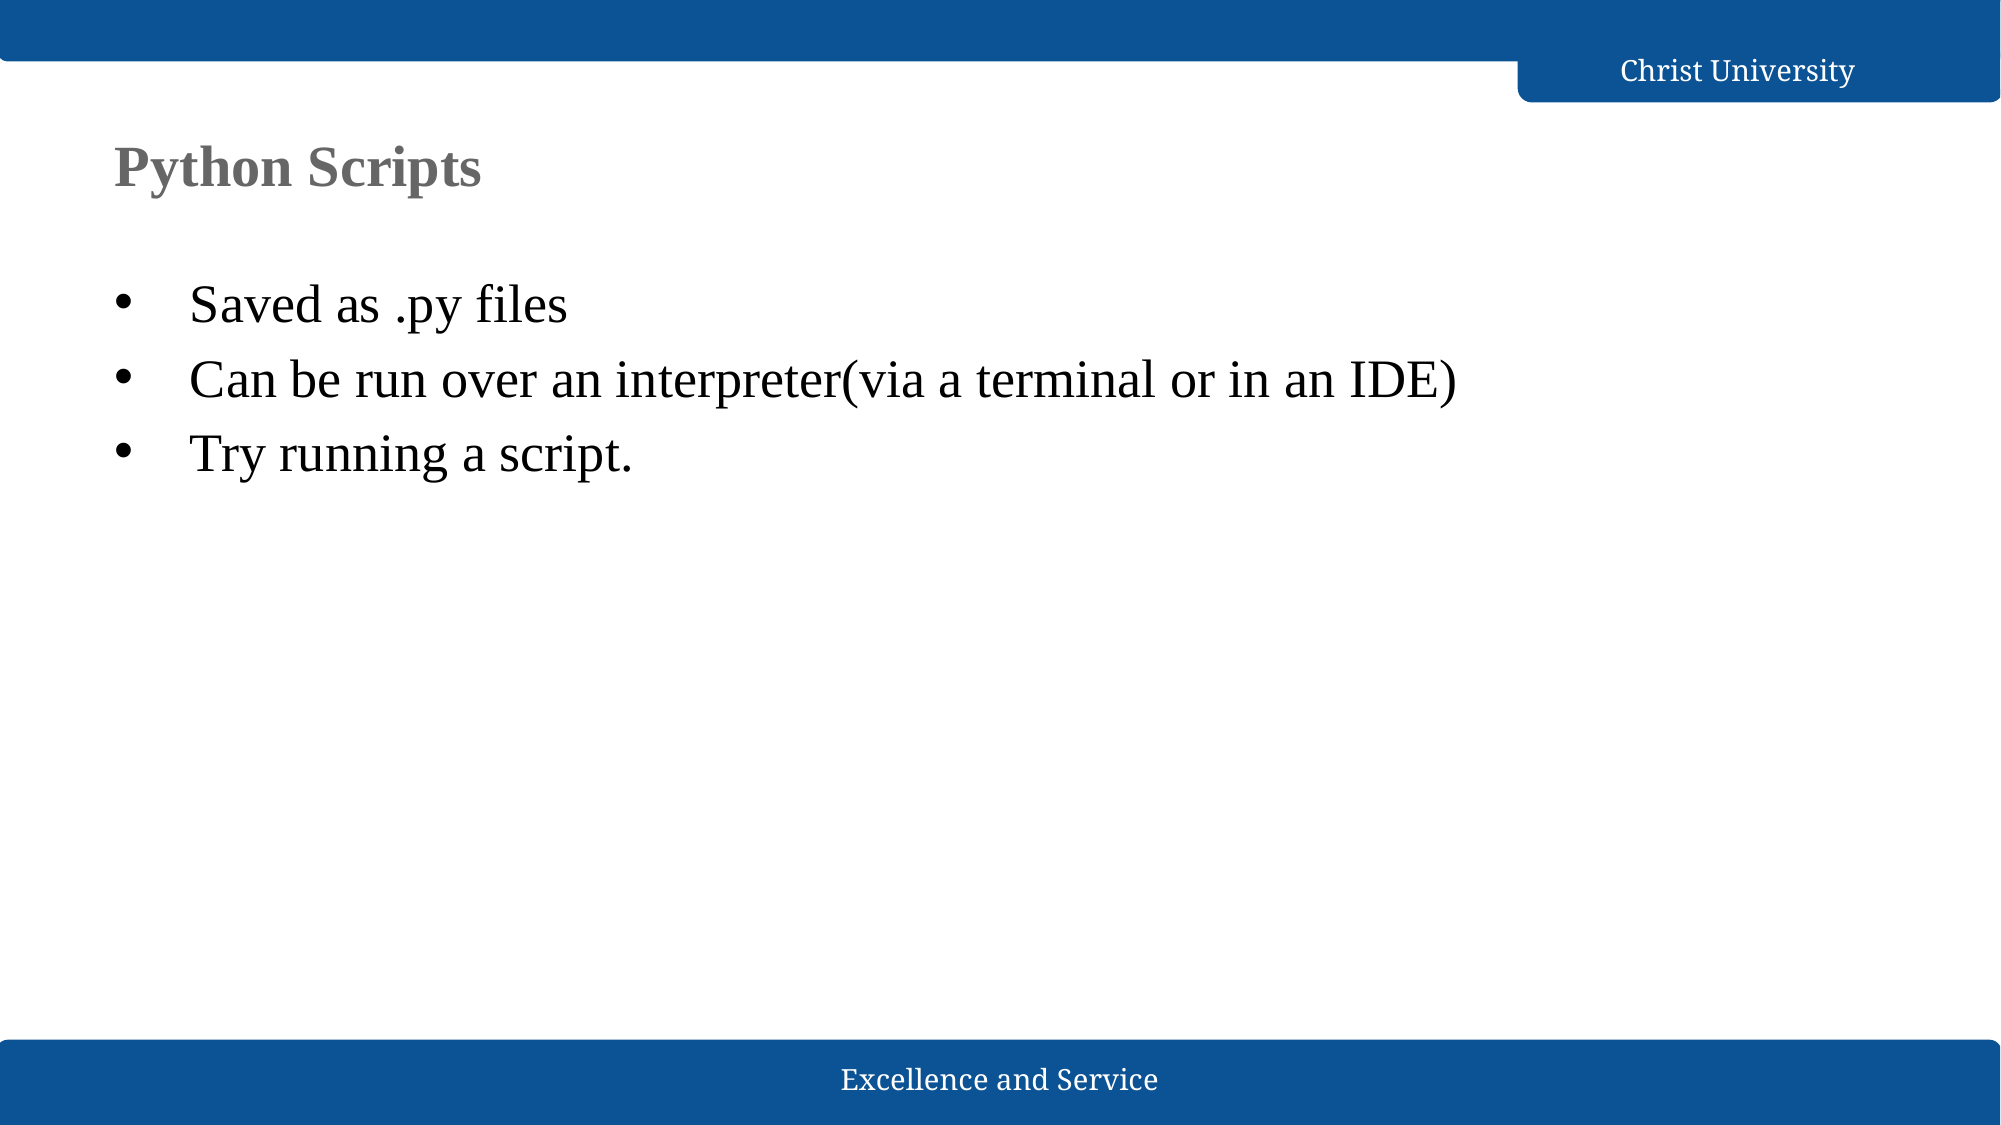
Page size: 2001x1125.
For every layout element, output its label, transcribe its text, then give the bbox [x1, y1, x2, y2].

title Python Scripts [99, 100, 1900, 213]
list Saved as .py files Can be run over an interpreter(via a terminal or in an IDE) Try running a script. [99, 243, 1900, 1042]
